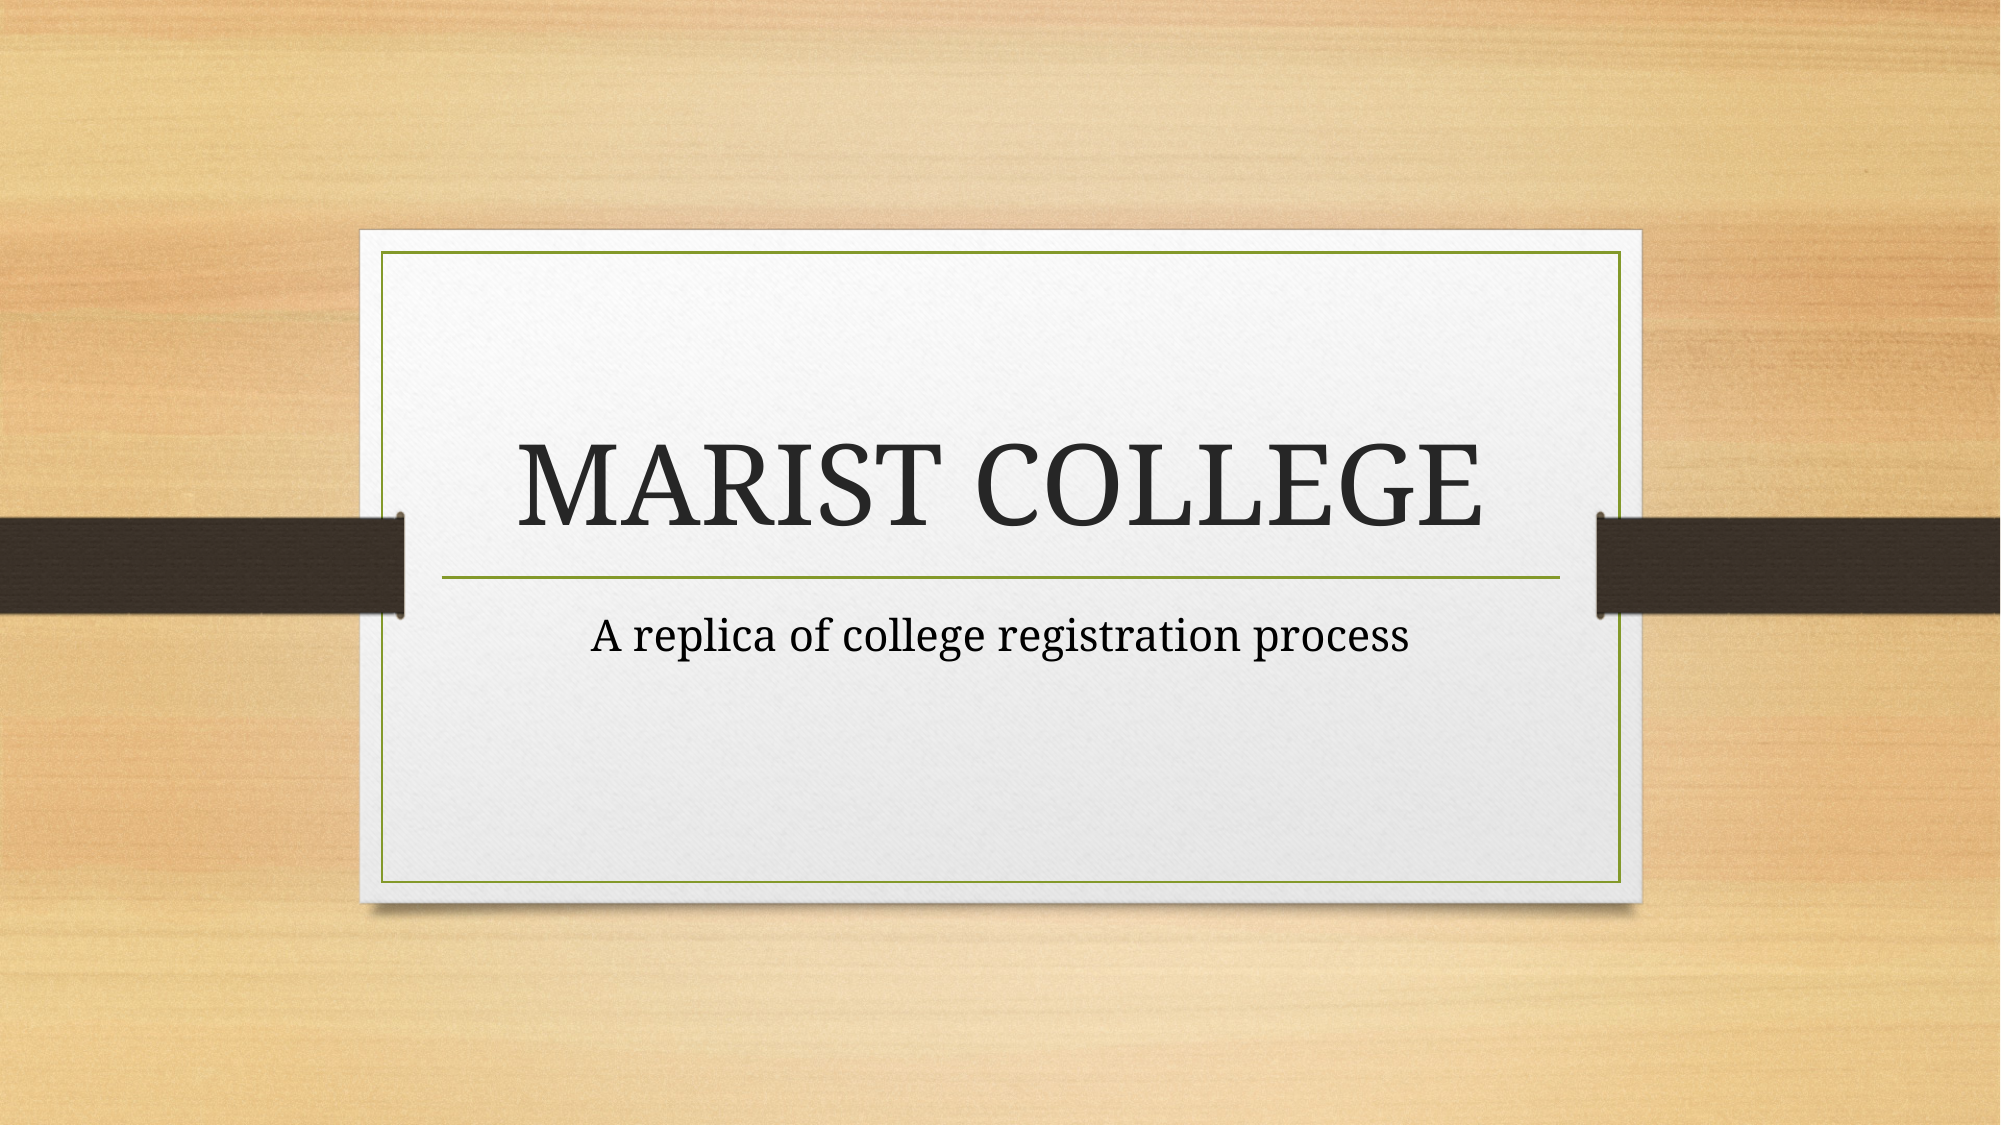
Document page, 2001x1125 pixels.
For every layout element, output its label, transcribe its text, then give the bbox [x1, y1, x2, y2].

subtitle A replica of college registration process [441, 600, 1560, 817]
title MARIST COLLEGE [441, 306, 1560, 556]
picture [0, 0, 2001, 1125]
